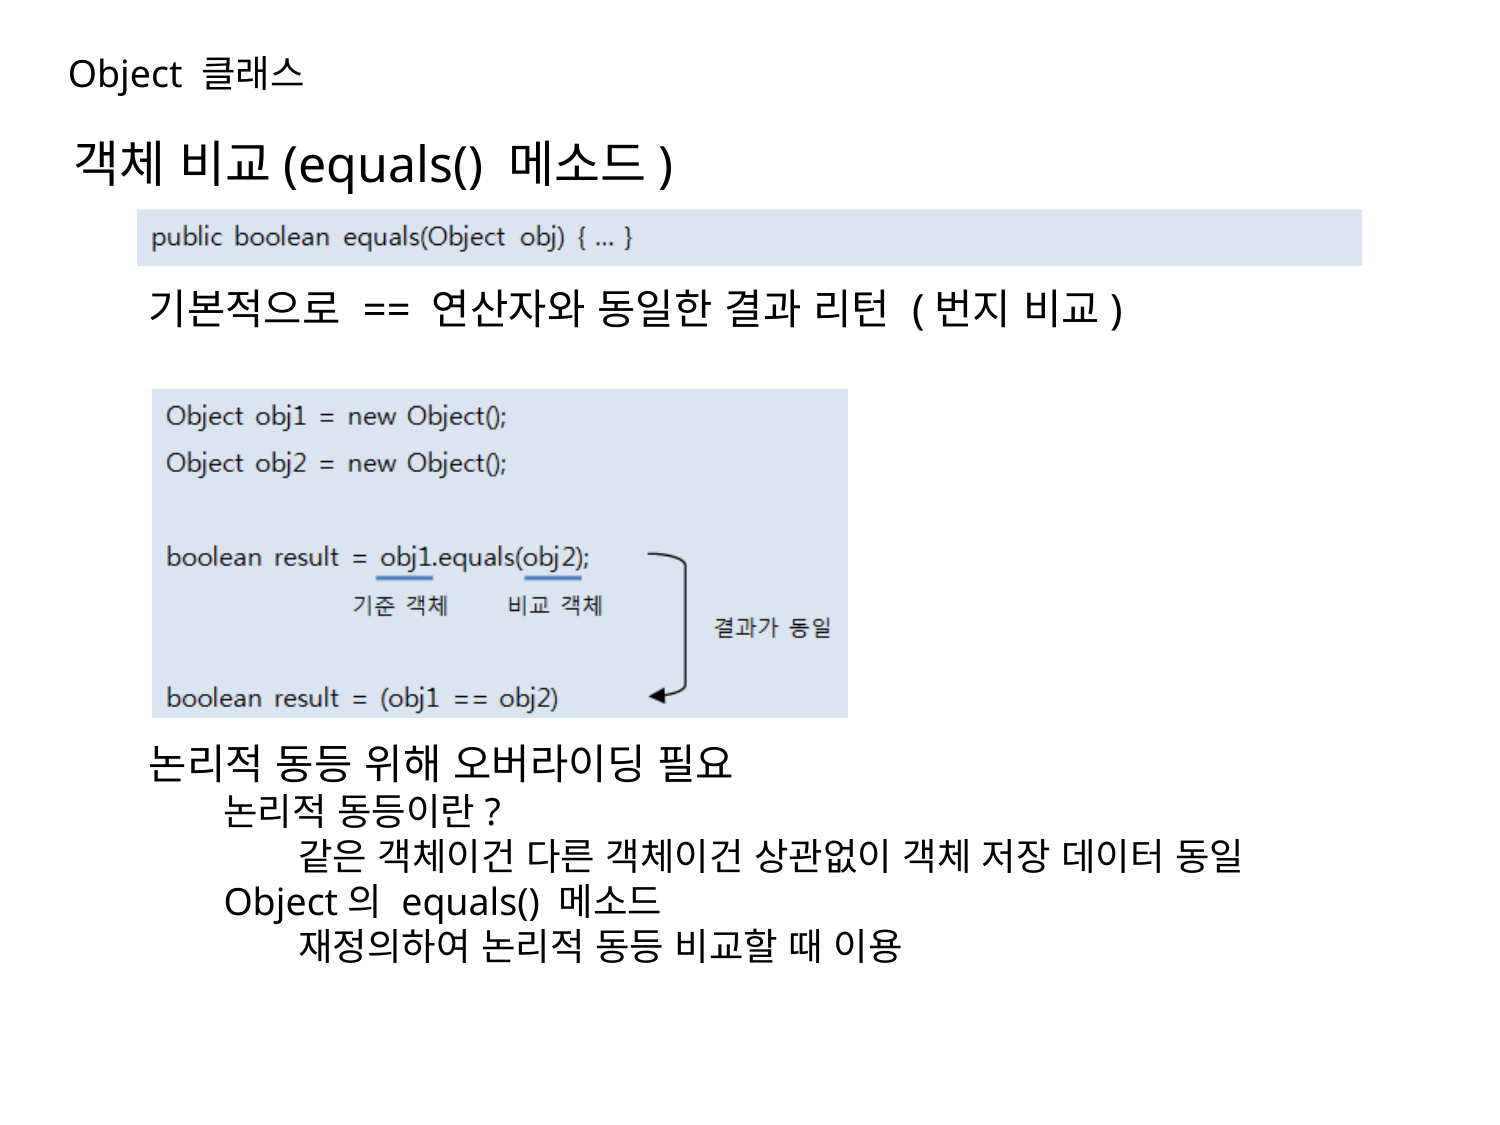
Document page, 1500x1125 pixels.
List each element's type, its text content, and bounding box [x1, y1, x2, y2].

text_box Object 클래스 [53, 42, 644, 103]
picture [152, 388, 848, 718]
text_box 객체 비교(equals() 메소드) 기본적으로 == 연산자와 동일한 결과 리턴 (번지 비교) 논리적 동등 위해 오버라이딩 필요 논리적 동등이란? 같은 객체이건 다른 객체이건 상관없이 객체 저장 데이터 동일 Object의 equals() 메소드 재정의하여 논리적 동등 비교할 때 이용 [58, 125, 1483, 976]
picture [137, 207, 1364, 267]
